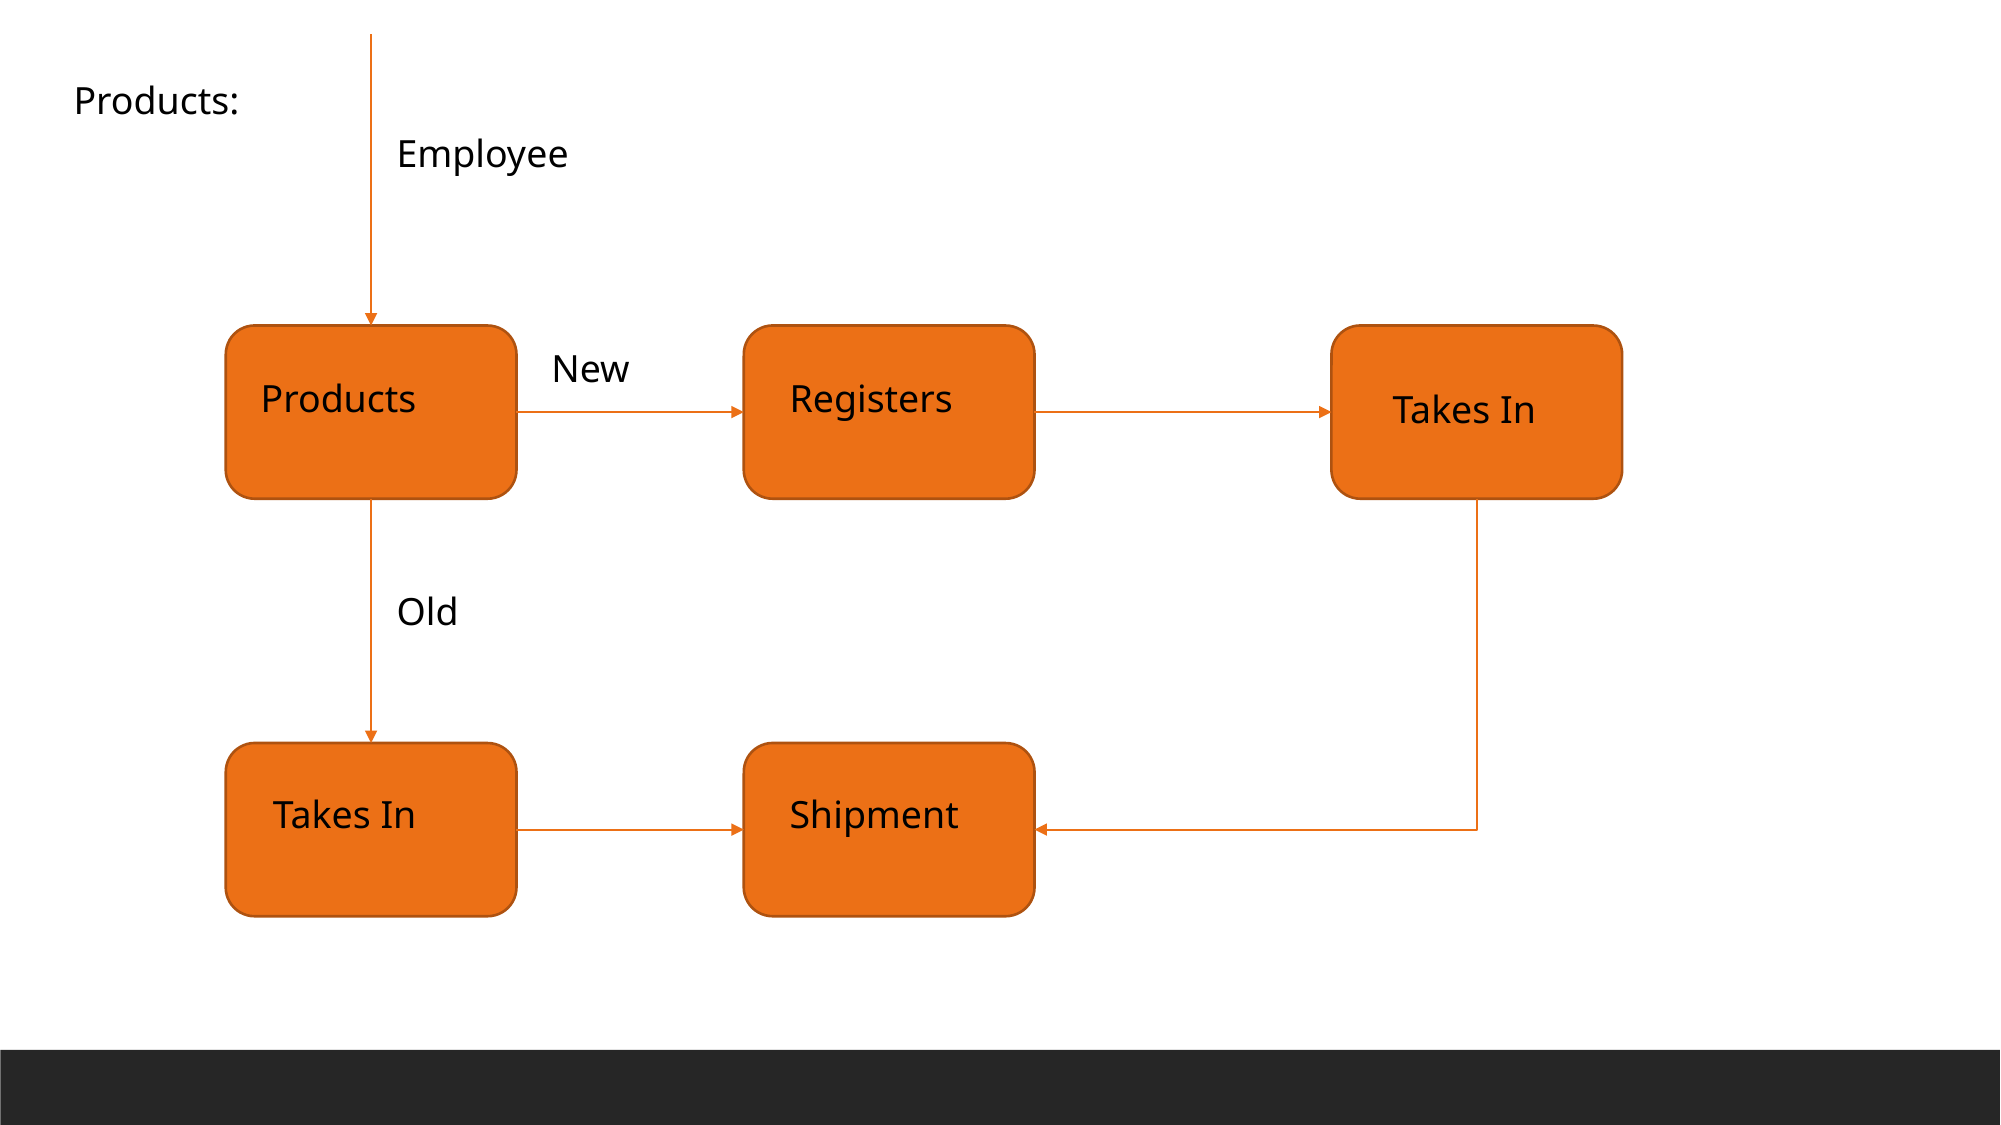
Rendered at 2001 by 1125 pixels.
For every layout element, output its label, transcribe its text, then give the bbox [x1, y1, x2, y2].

text_box Employee [381, 122, 596, 183]
text_box Shipment [774, 783, 1002, 844]
text_box Products [245, 367, 483, 428]
text_box New [536, 337, 756, 398]
text_box [224, 741, 518, 918]
text_box Takes In [258, 783, 483, 844]
text_box Registers [774, 367, 994, 428]
text_box Old [381, 580, 483, 641]
text_box [742, 741, 1036, 918]
text_box Products: [58, 69, 367, 175]
text_box [742, 324, 1036, 501]
text_box [224, 324, 518, 501]
text_box Products: [381, 69, 684, 175]
text_box Takes In [1377, 378, 1561, 439]
text_box [1330, 324, 1624, 501]
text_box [1089, 442, 1422, 886]
